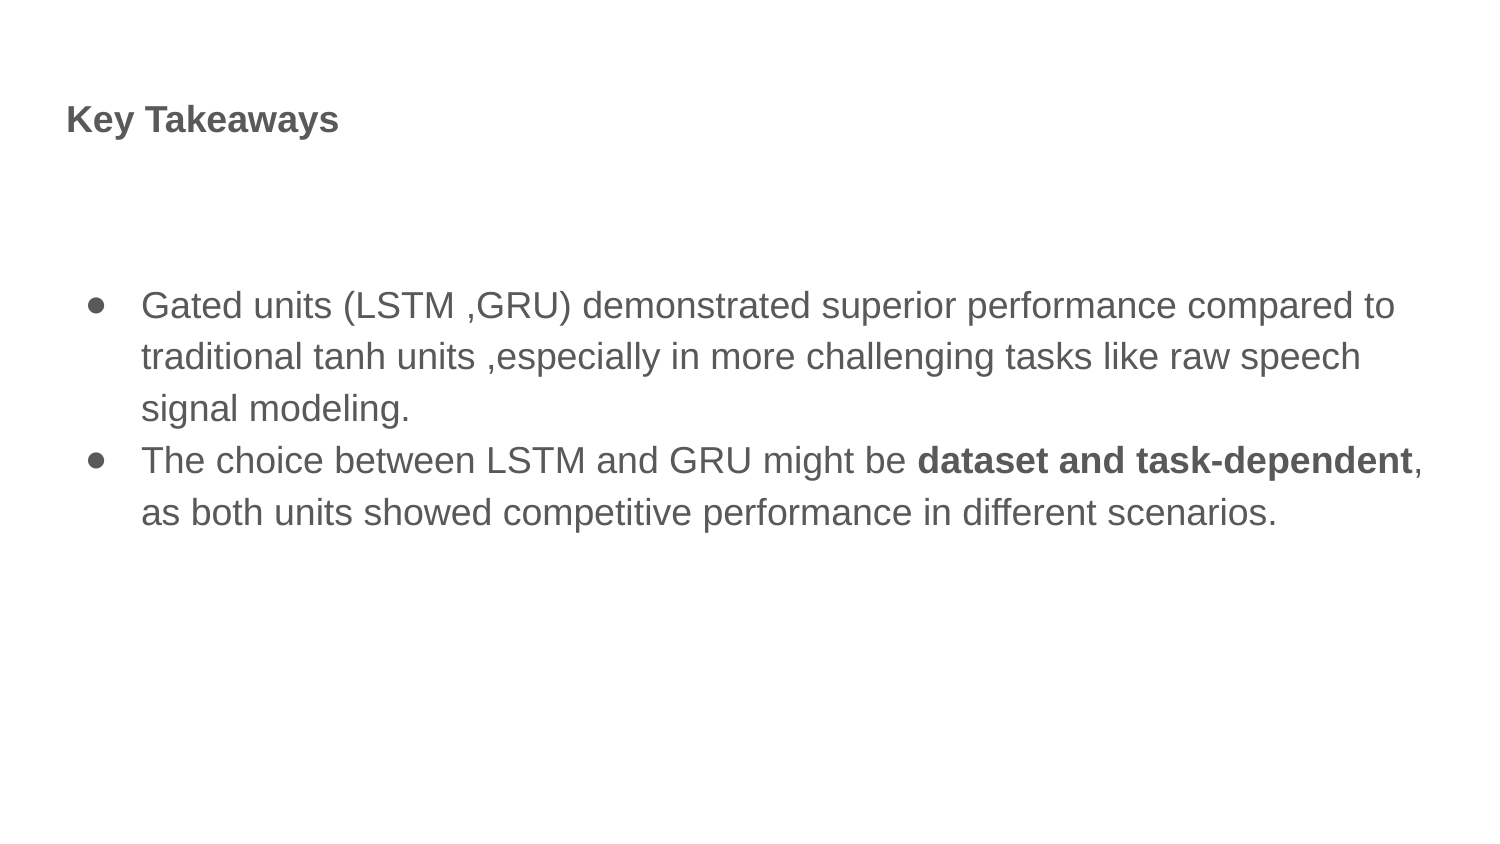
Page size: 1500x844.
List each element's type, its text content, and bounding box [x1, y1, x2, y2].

list Gated units (LSTM ,GRU) demonstrated superior performance compared to traditional tanh units ,especially in more challenging tasks like raw speech signal modeling. The choice between LSTM and GRU might be dataset and task-dependent, as both units showed competitive performance in different scenarios. [51, 189, 1449, 750]
title Key Takeaways [51, 72, 1449, 167]
